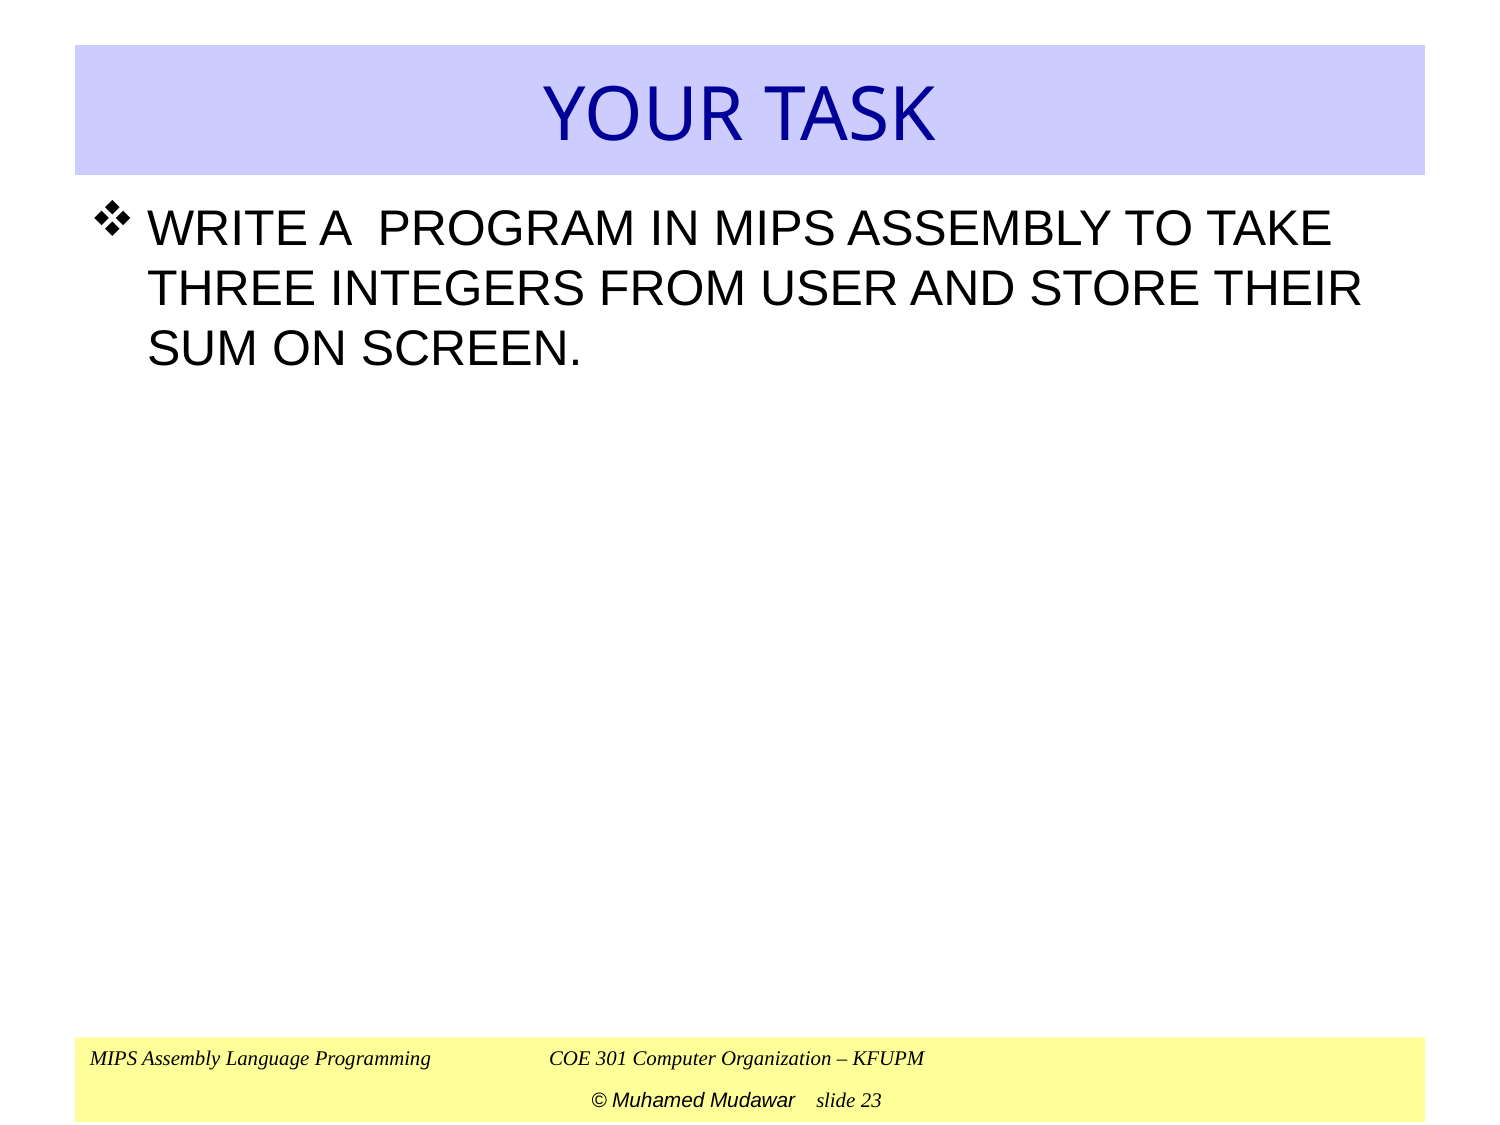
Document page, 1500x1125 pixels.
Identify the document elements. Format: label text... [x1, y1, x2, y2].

title YOUR TASK [75, 45, 1425, 175]
list WRITE A PROGRAM IN MIPS ASSEMBLY TO TAKE THREE INTEGERS FROM USER AND STORE THEIR SUM ON SCREEN. [75, 187, 1425, 1032]
